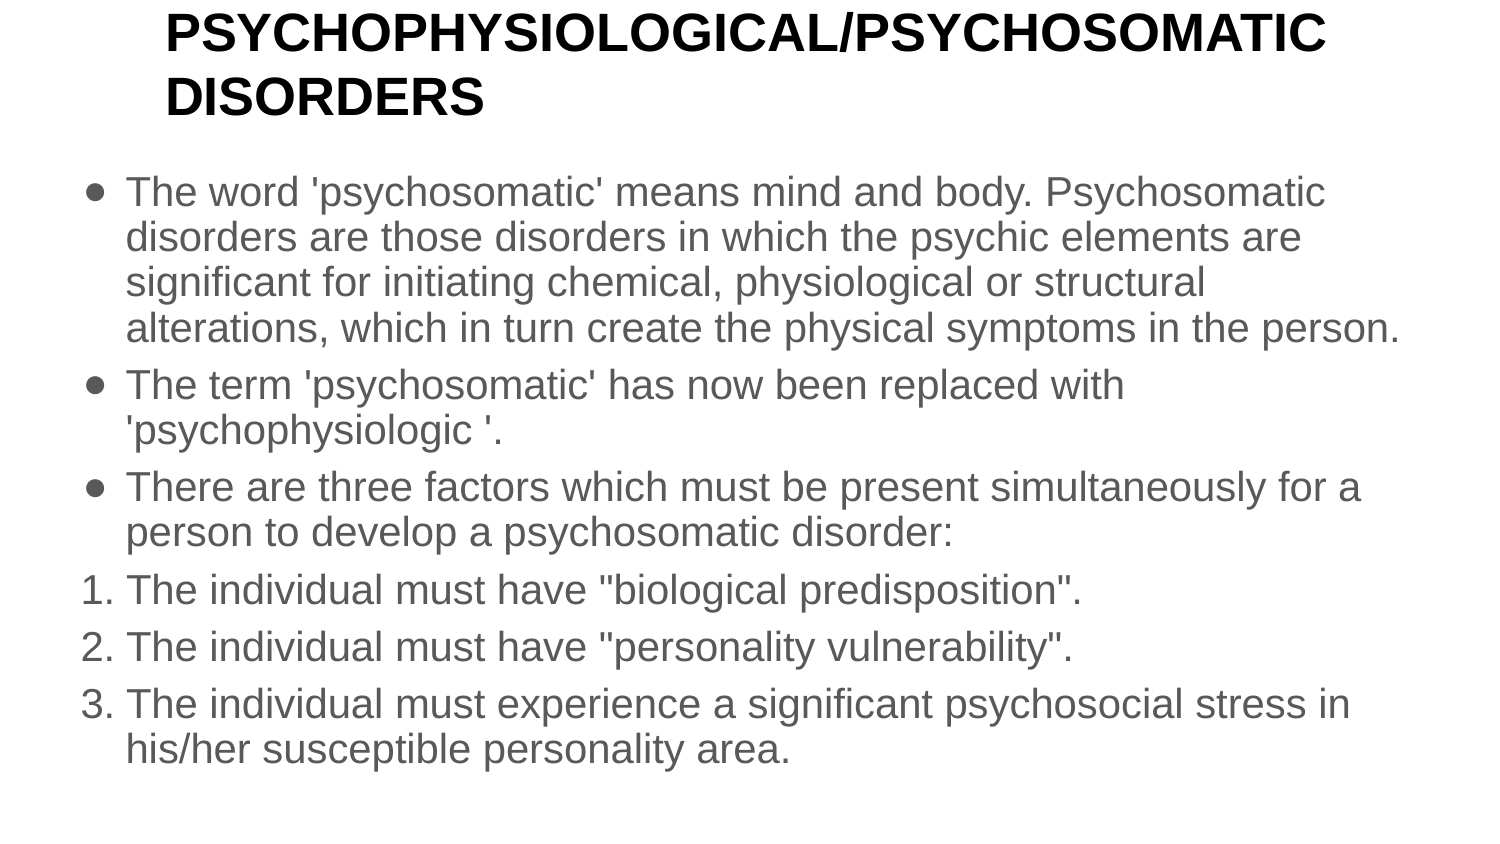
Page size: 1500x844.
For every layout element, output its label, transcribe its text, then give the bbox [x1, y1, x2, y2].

title PSYCHOPHYSIOLOGICAL/PSYCHOSOMATIC DISORDERS [150, 0, 1425, 162]
list The word 'psychosomatic' means mind and body. Psychosomatic disorders are those disorders in which the psychic elements are significant for initiating chemical, physiological or structural alterations, which in turn create the physical symptoms in the person. The term 'psychosomatic' has now been replaced with 'psychophysiologic '. There are three factors which must be present simultaneously for a person to develop a psychosomatic disorder: 1. The individual must have "biological predisposition". 2. The individual must have "personality vulnerability". 3. The individual must experience a significant psychosocial stress in his/her susceptible personality area. [65, 162, 1425, 844]
